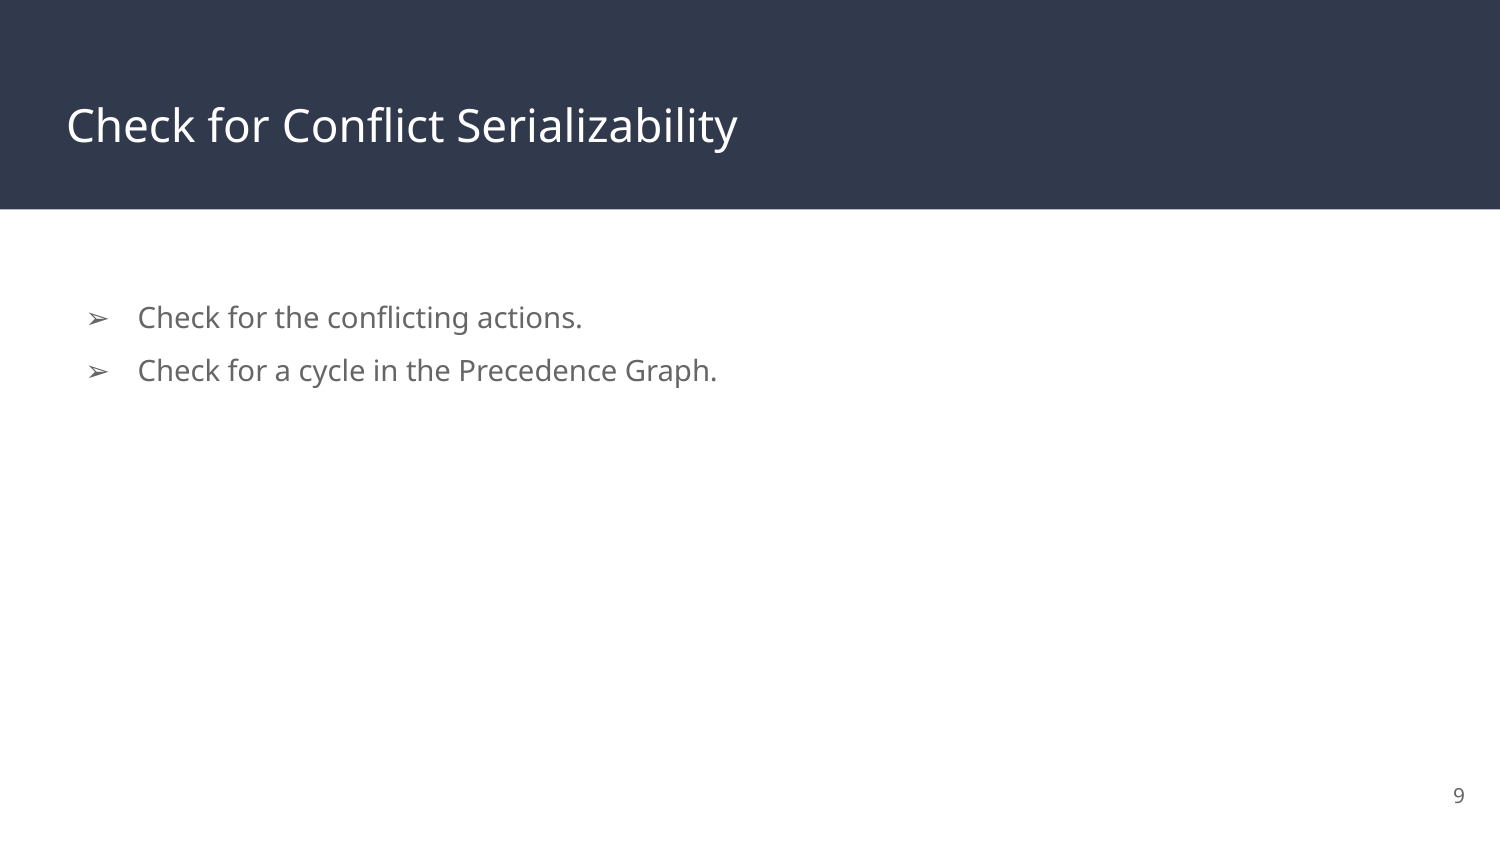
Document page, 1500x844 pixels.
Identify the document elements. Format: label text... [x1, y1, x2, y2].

title Check for Conflict Serializability [51, 82, 1449, 185]
list Check for the conflicting actions. Check for a cycle in the Precedence Graph. [47, 266, 1446, 755]
slide_number ‹#› [1389, 764, 1480, 830]
